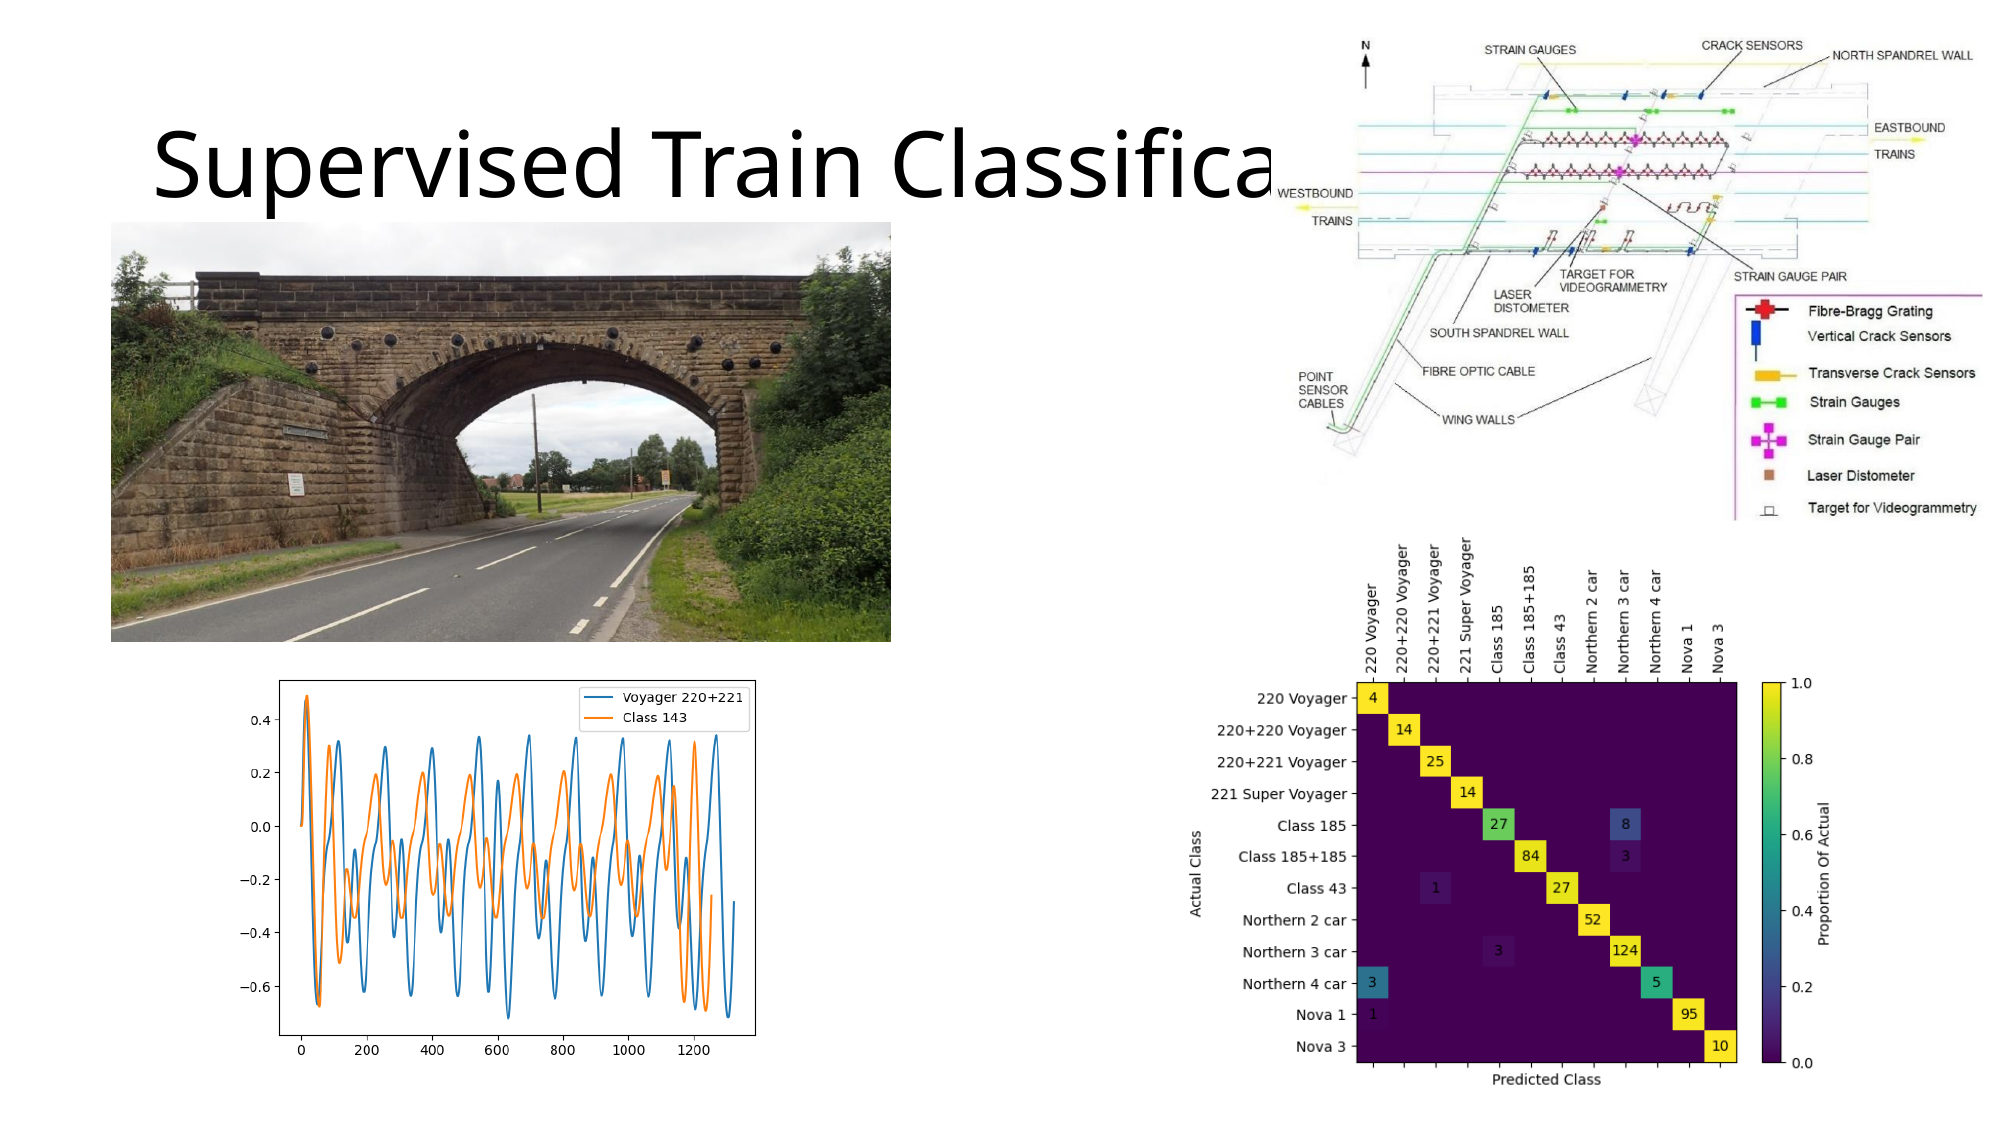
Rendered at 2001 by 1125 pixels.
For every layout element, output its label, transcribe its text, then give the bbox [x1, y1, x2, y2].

title Supervised Train Classification [137, 58, 1271, 277]
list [111, 222, 891, 642]
picture [1180, 526, 1843, 1097]
picture [1271, 28, 1998, 524]
picture [228, 670, 764, 1067]
